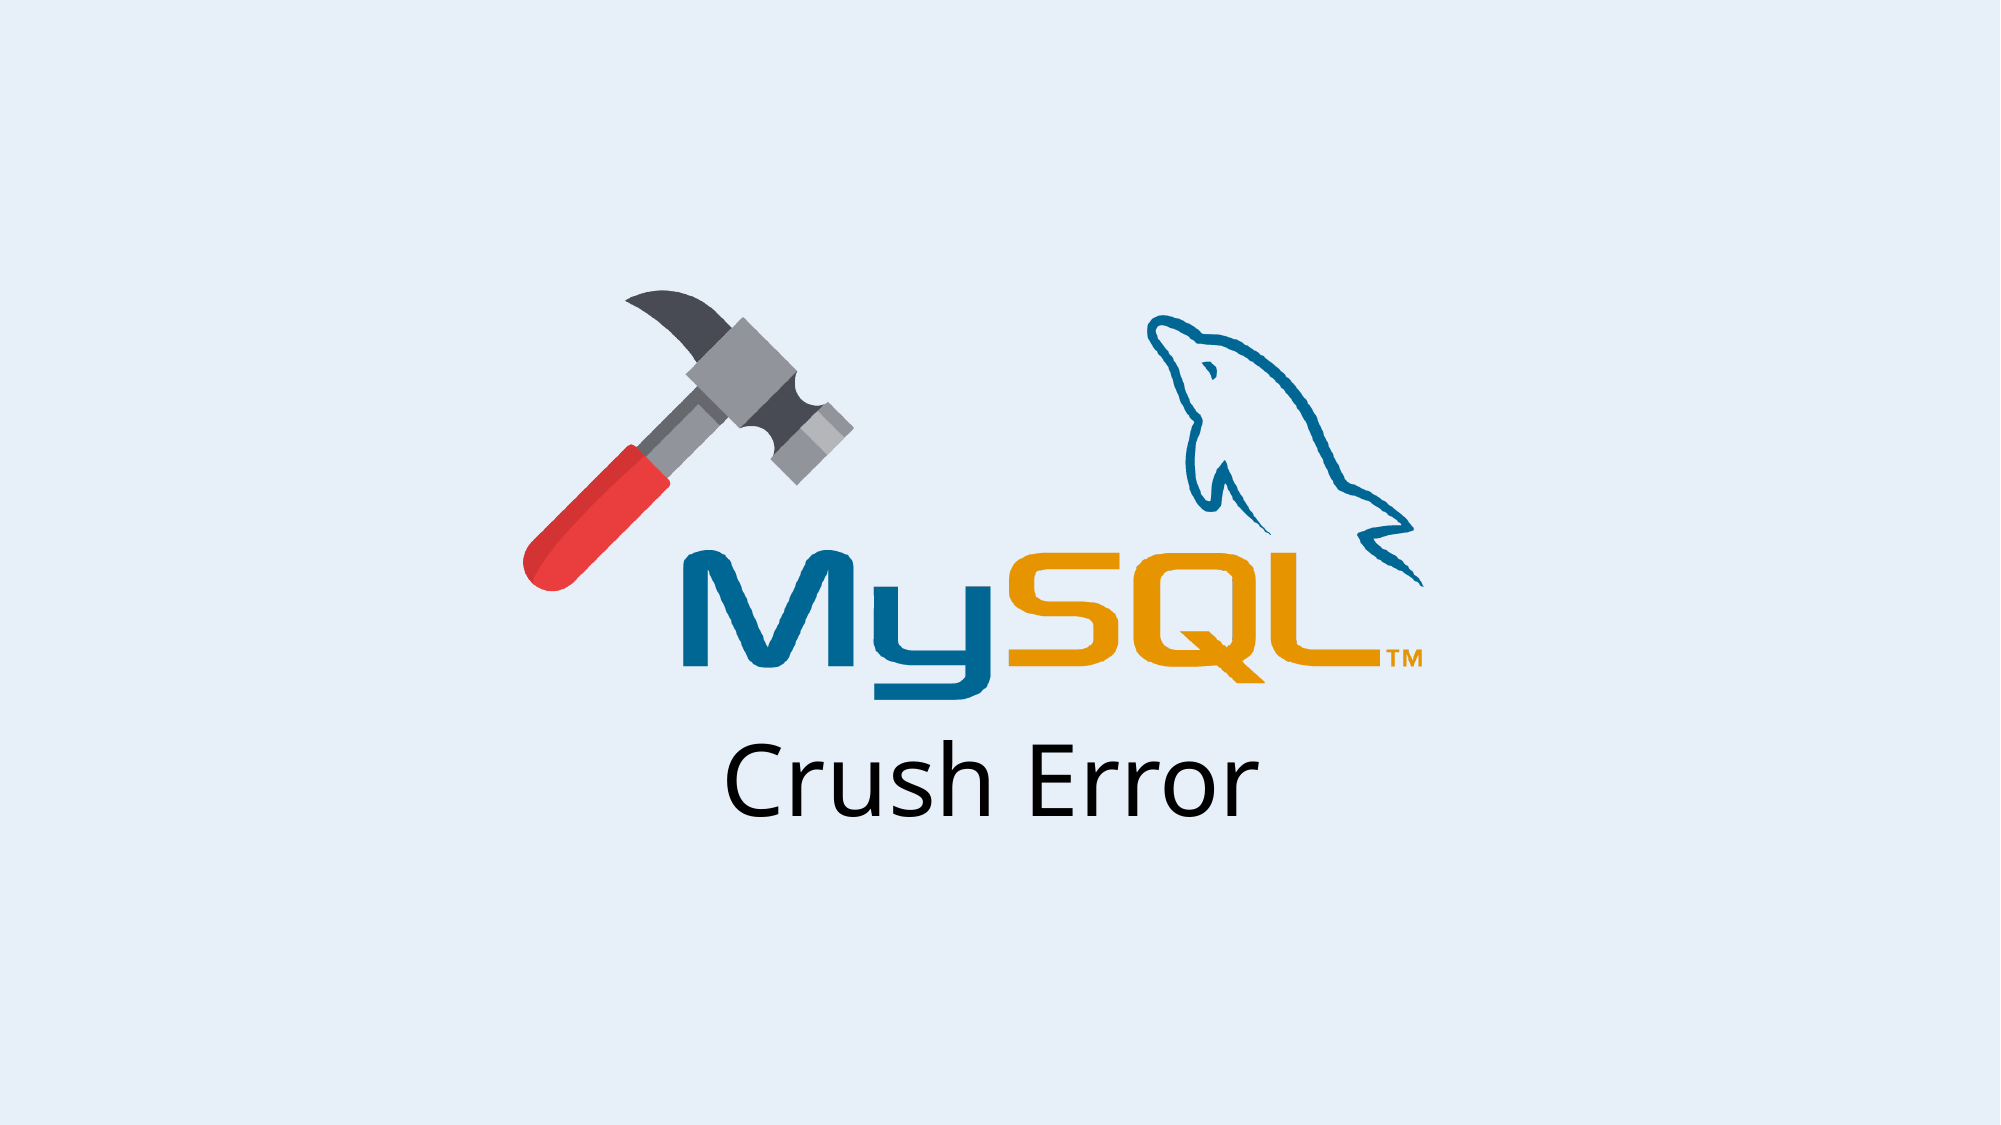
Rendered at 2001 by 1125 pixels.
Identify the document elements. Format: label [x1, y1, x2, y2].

picture [523, 227, 1526, 898]
